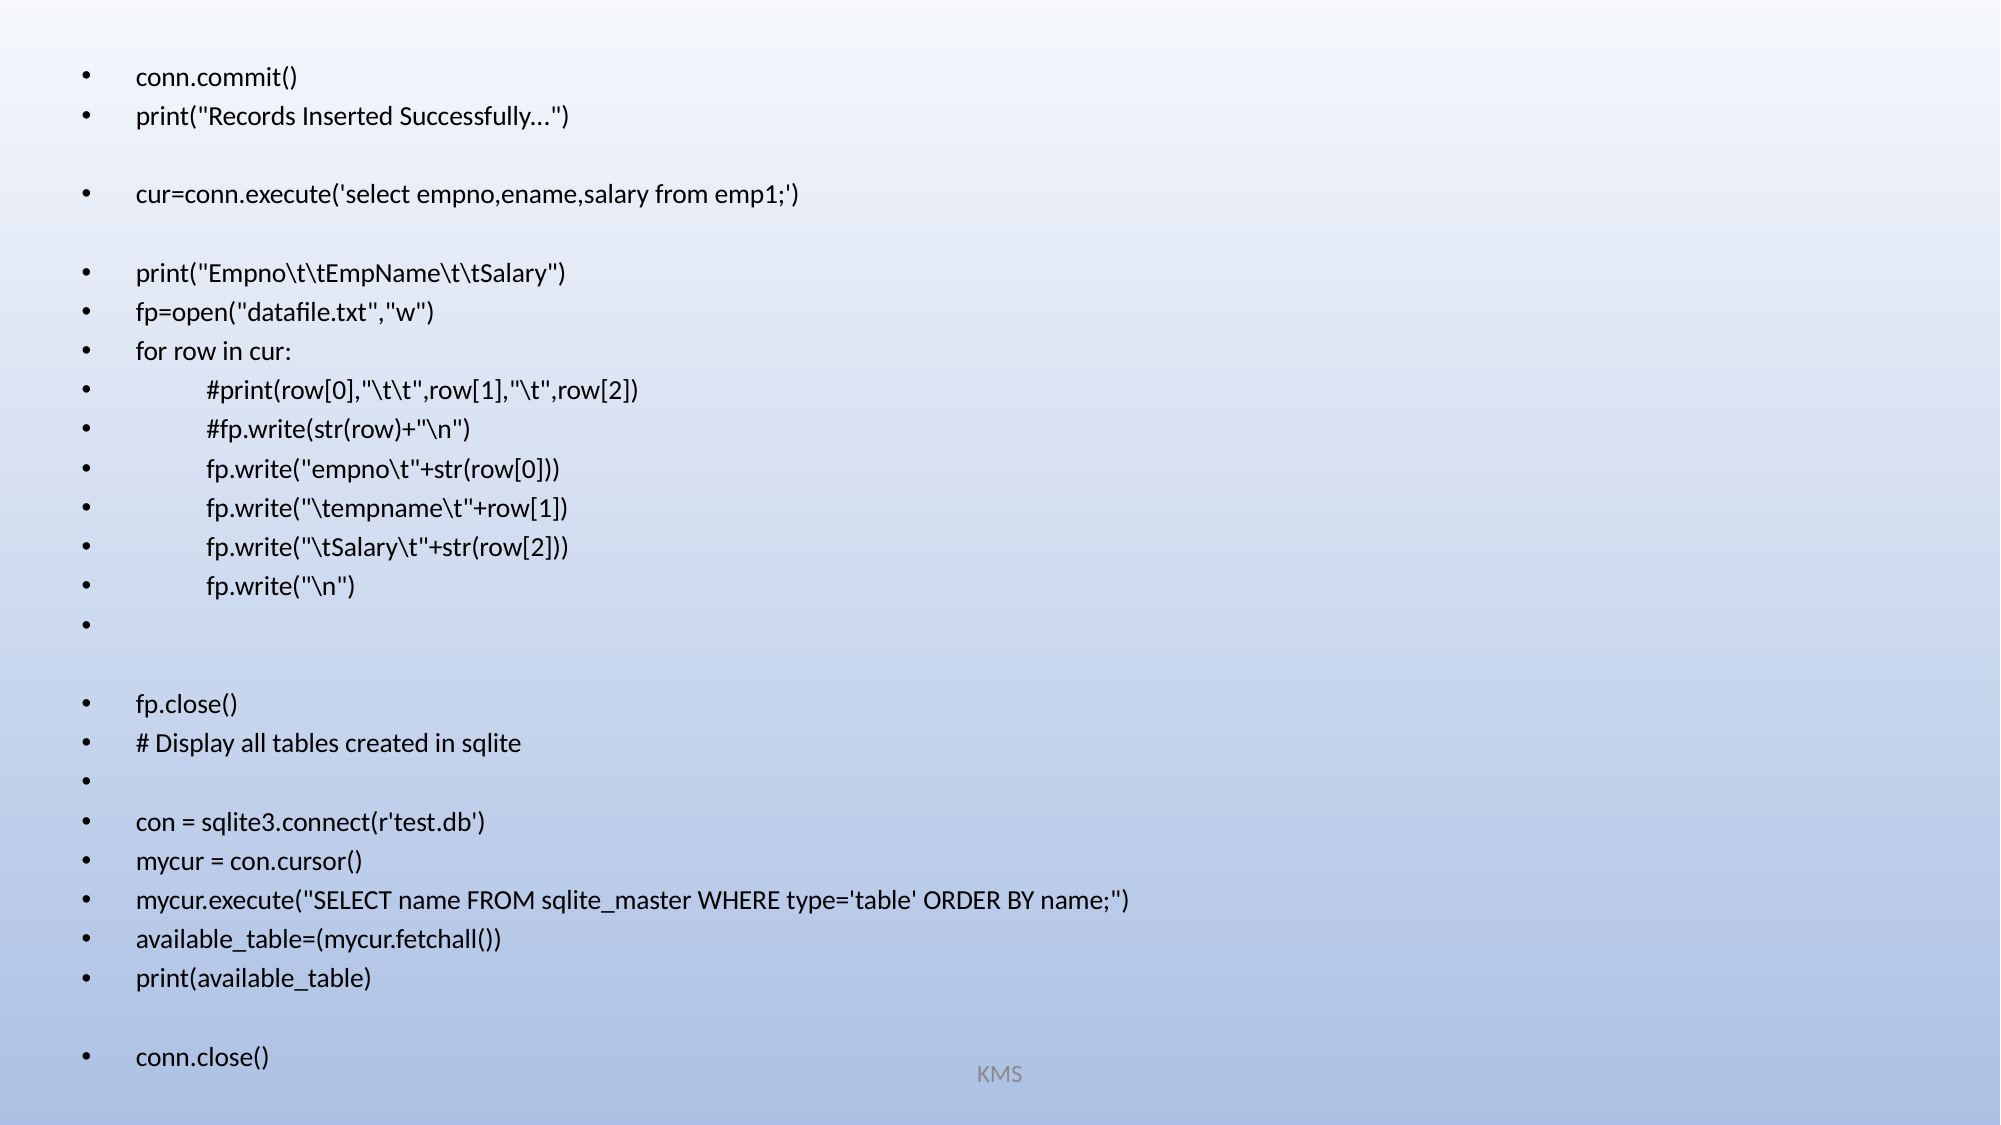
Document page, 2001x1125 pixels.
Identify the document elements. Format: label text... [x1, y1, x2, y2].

footer KMS [662, 1042, 1338, 1103]
list conn.commit() print("Records Inserted Successfully...") cur=conn.execute('select empno,ename,salary from emp1;') print("Empno\t\tEmpName\t\tSalary") fp=open("datafile.txt","w") for row in cur: #print(row[0],"\t\t",row[1],"\t",row[2]) #fp.write(str(row)+"\n") fp.write("empno\t"+str(row[0])) fp.write("\tempname\t"+row[1]) fp.write("\tSalary\t"+str(row[2])) fp.write("\n") fp.close() # Display all tables created in sqlite con = sqlite3.connect(r'test.db') mycur = con.cursor() mycur.execute("SELECT name FROM sqlite_master WHERE type='table' ORDER BY name;") available_table=(mycur.fetchall()) print(available_table) conn.close() [66, 54, 1863, 1090]
